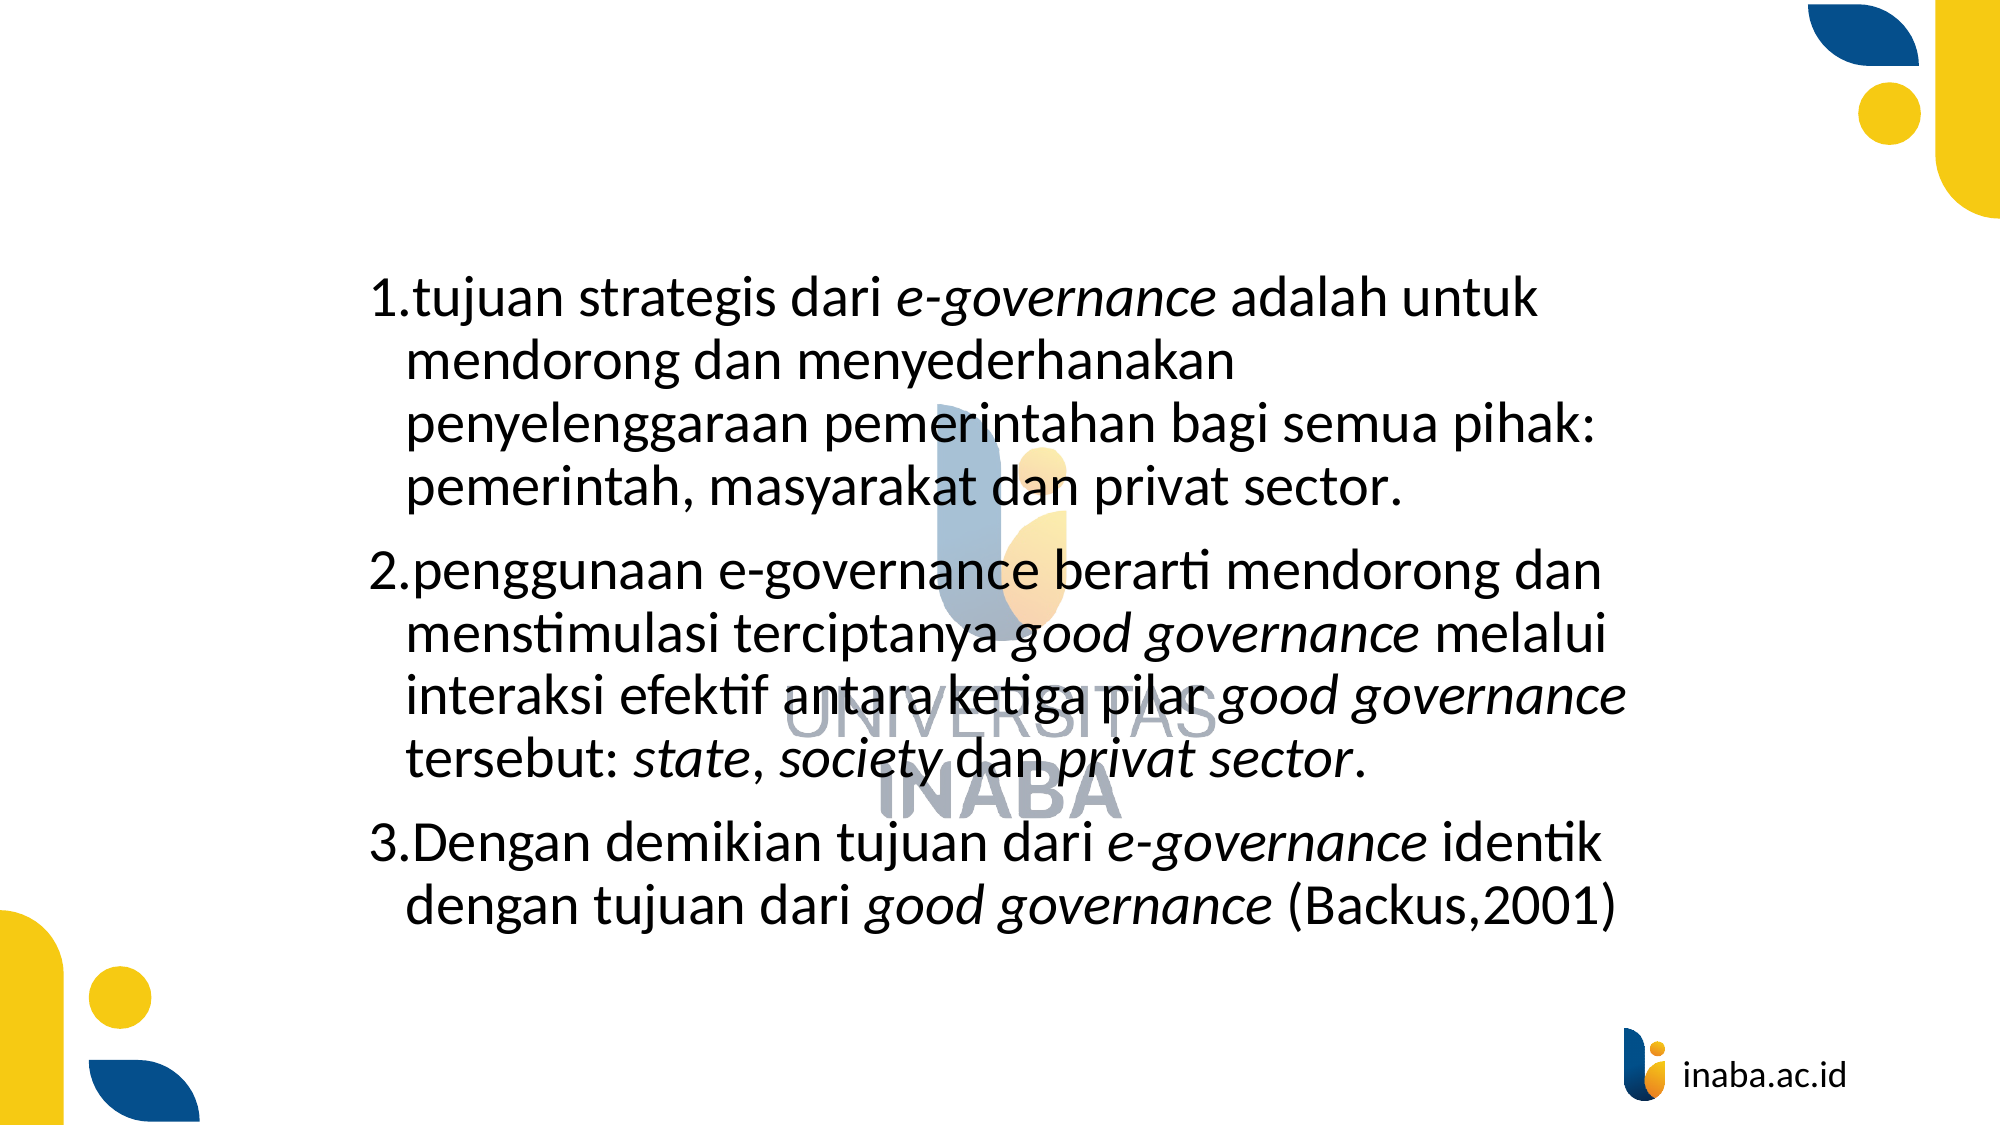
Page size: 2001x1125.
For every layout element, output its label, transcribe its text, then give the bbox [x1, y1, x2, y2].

picture [1624, 1028, 1665, 1101]
list tujuan strategis dari e-governance adalah untuk mendorong dan menyederhanakan penyelenggaraan pemerintahan bagi semua pihak: pemerintah, masyarakat dan privat sector. penggunaan e-governance berarti mendorong dan menstimulasi terciptanya good governance melalui interaksi efektif antara ketiga pilar good governance tersebut: state, society dan privat sector. Dengan demikian tujuan dari e-governance identik dengan tujuan dari good governance (Backus,2001) [353, 258, 1647, 997]
